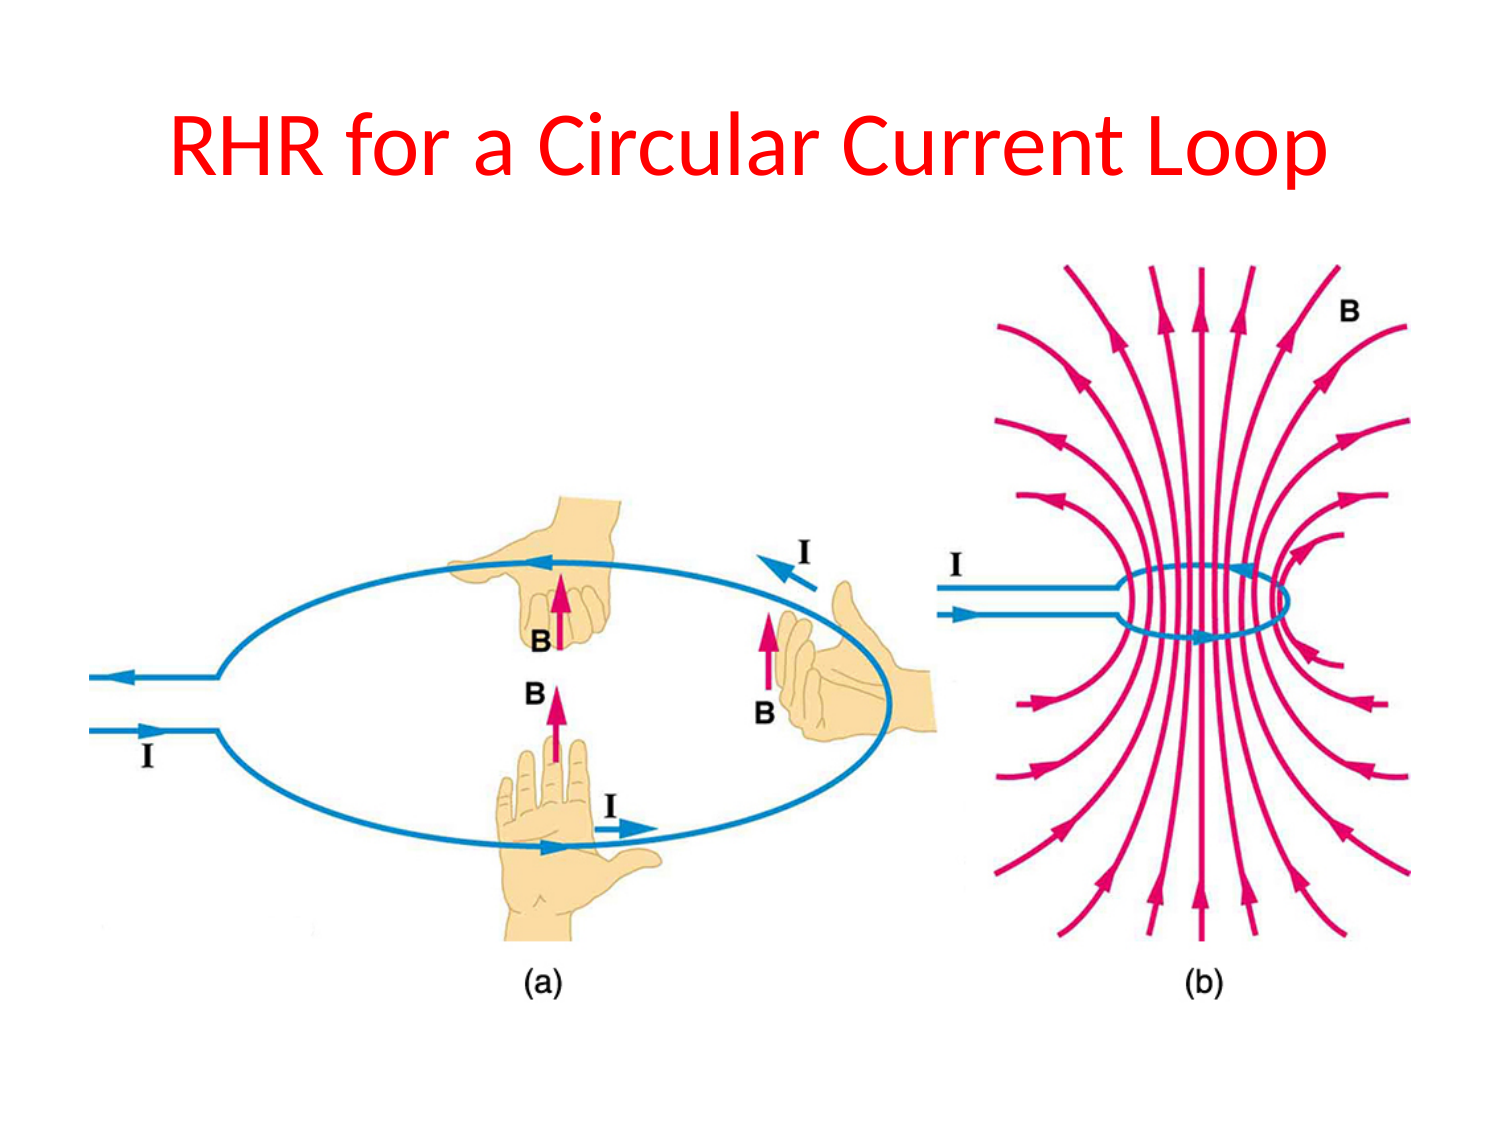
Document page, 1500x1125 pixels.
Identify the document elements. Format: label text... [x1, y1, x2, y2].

title RHR for a Circular Current Loop [75, 45, 1425, 233]
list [89, 262, 1411, 1006]
